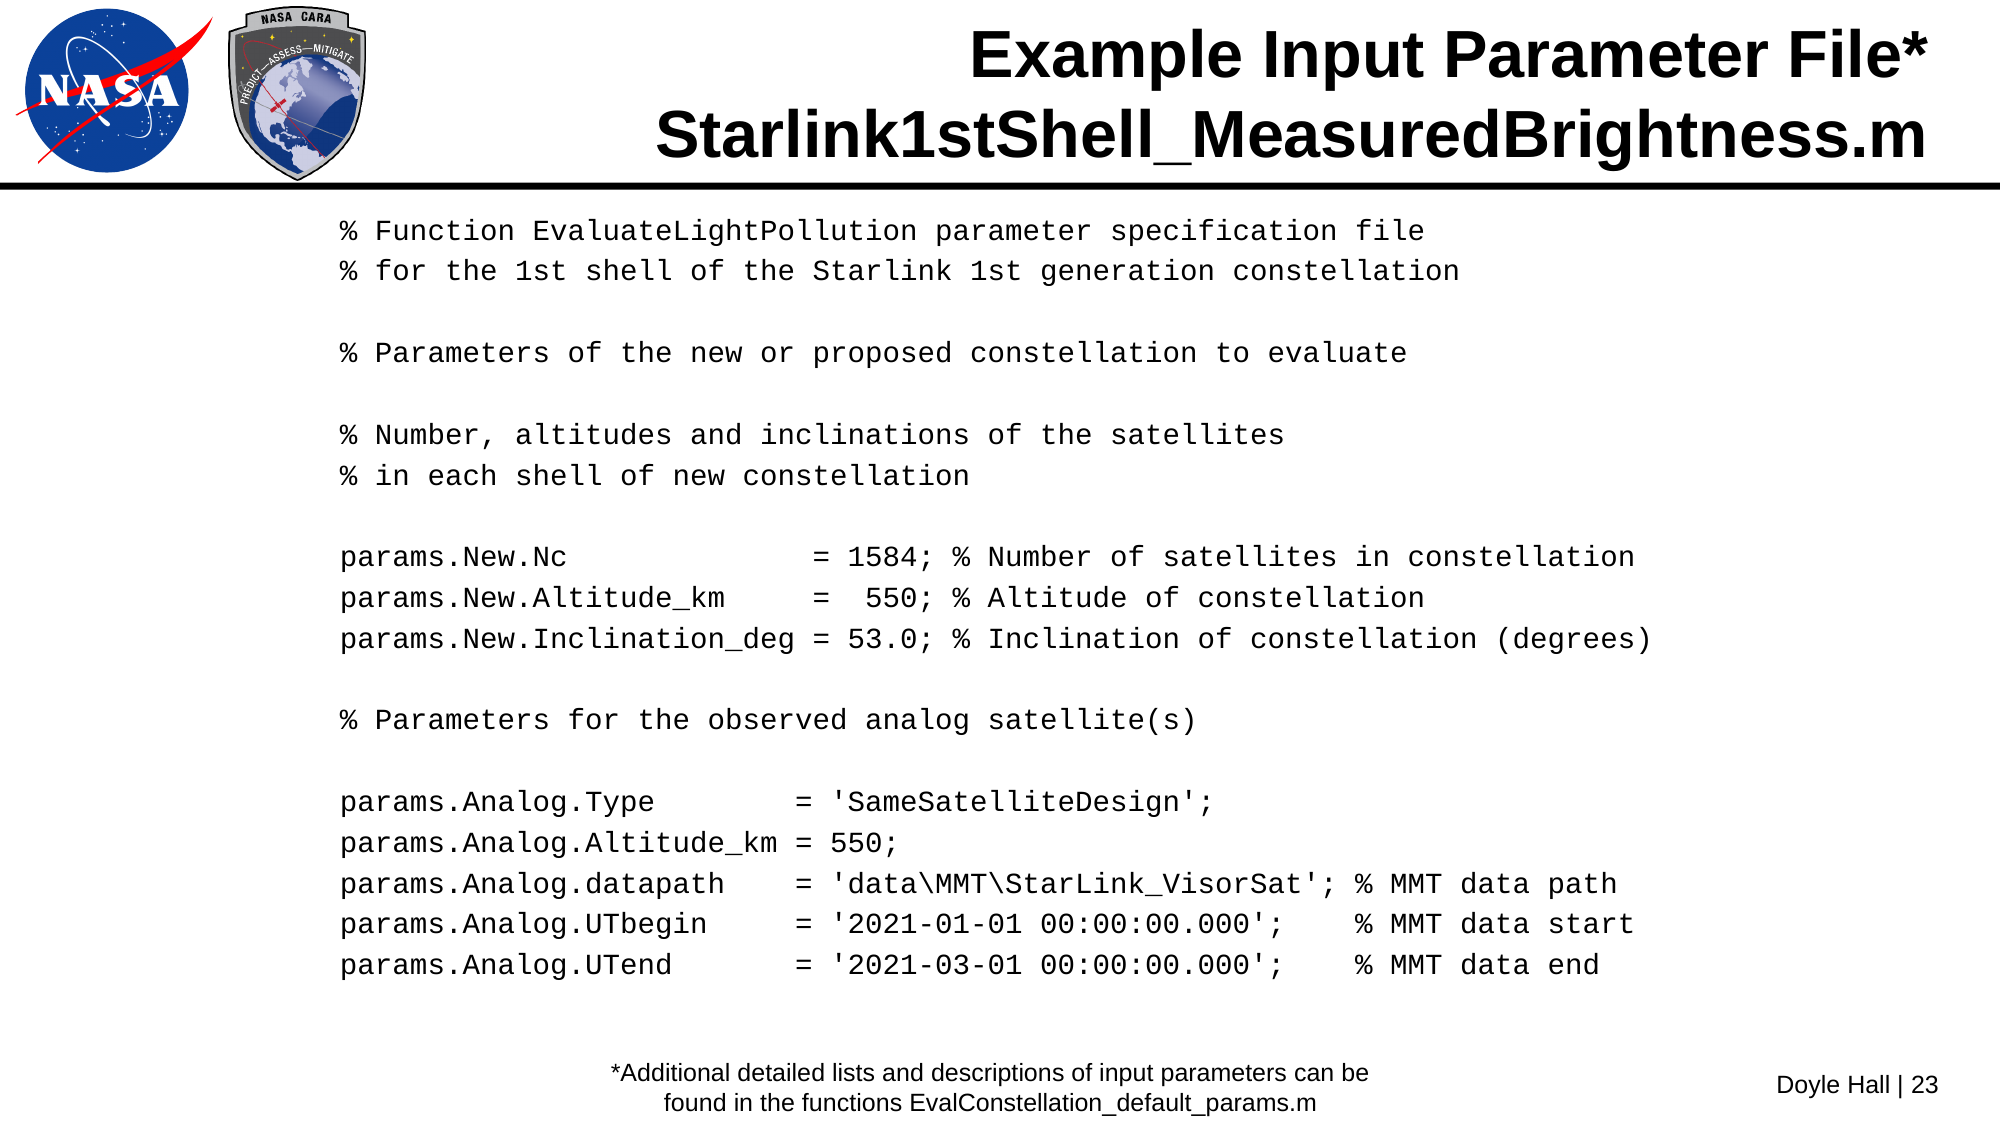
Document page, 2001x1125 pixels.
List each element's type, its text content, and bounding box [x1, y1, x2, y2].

picture [228, 6, 366, 181]
picture [15, 5, 213, 176]
title Example Input Parameter File* Starlink1stShell_MeasuredBrightness.m [380, 0, 1945, 182]
text_box *Additional detailed lists and descriptions of input parameters can be found in the functions EvalConstellation_default_params.m [575, 1049, 1407, 1124]
list % Function EvaluateLightPollution parameter specification file % for the 1st shell of the Starlink 1st generation constellation % Parameters of the new or proposed constellation to evaluate % Number, altitudes and inclinations of the satellites % in each shell of new constellation params.New.Nc = 1584; % Number of satellites in constellation params.New.Altitude_km = 550; % Altitude of constellation params.New.Inclination_deg = 53.0; % Inclination of constellation (degrees) % Parameters for the observed analog satellite(s) params.Analog.Type = 'SameSatelliteDesign'; params.Analog.Altitude_km = 550; params.Analog.datapath = 'data\MMT\StarLink_VisorSat'; % MMT data path params.Analog.UTbegin = '2021-01-01 00:00:00.000'; % MMT data start params.Analog.UTend = '2021-03-01 00:00:00.000'; % MMT data end [324, 203, 1780, 1065]
